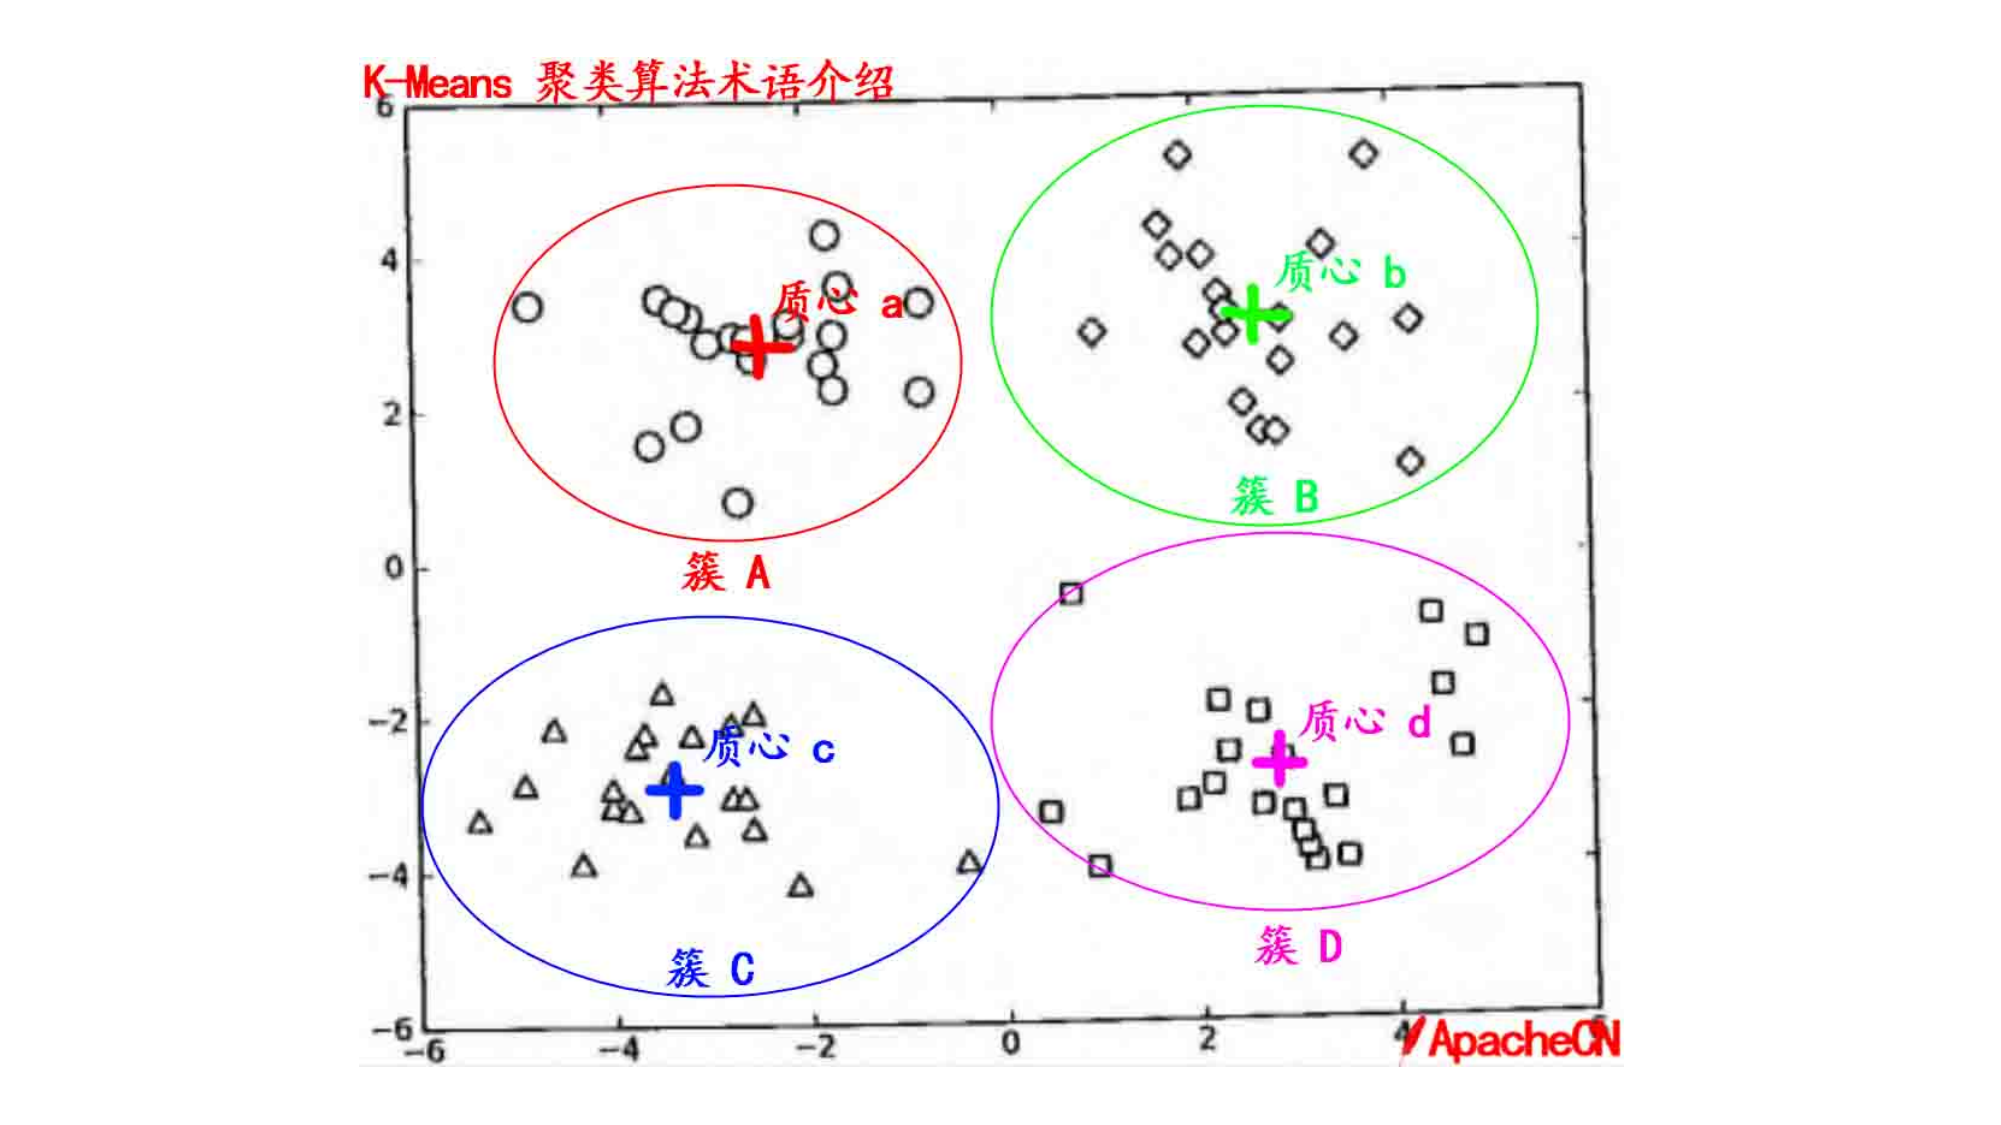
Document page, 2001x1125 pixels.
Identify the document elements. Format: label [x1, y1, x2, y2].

list [359, 57, 1624, 1067]
